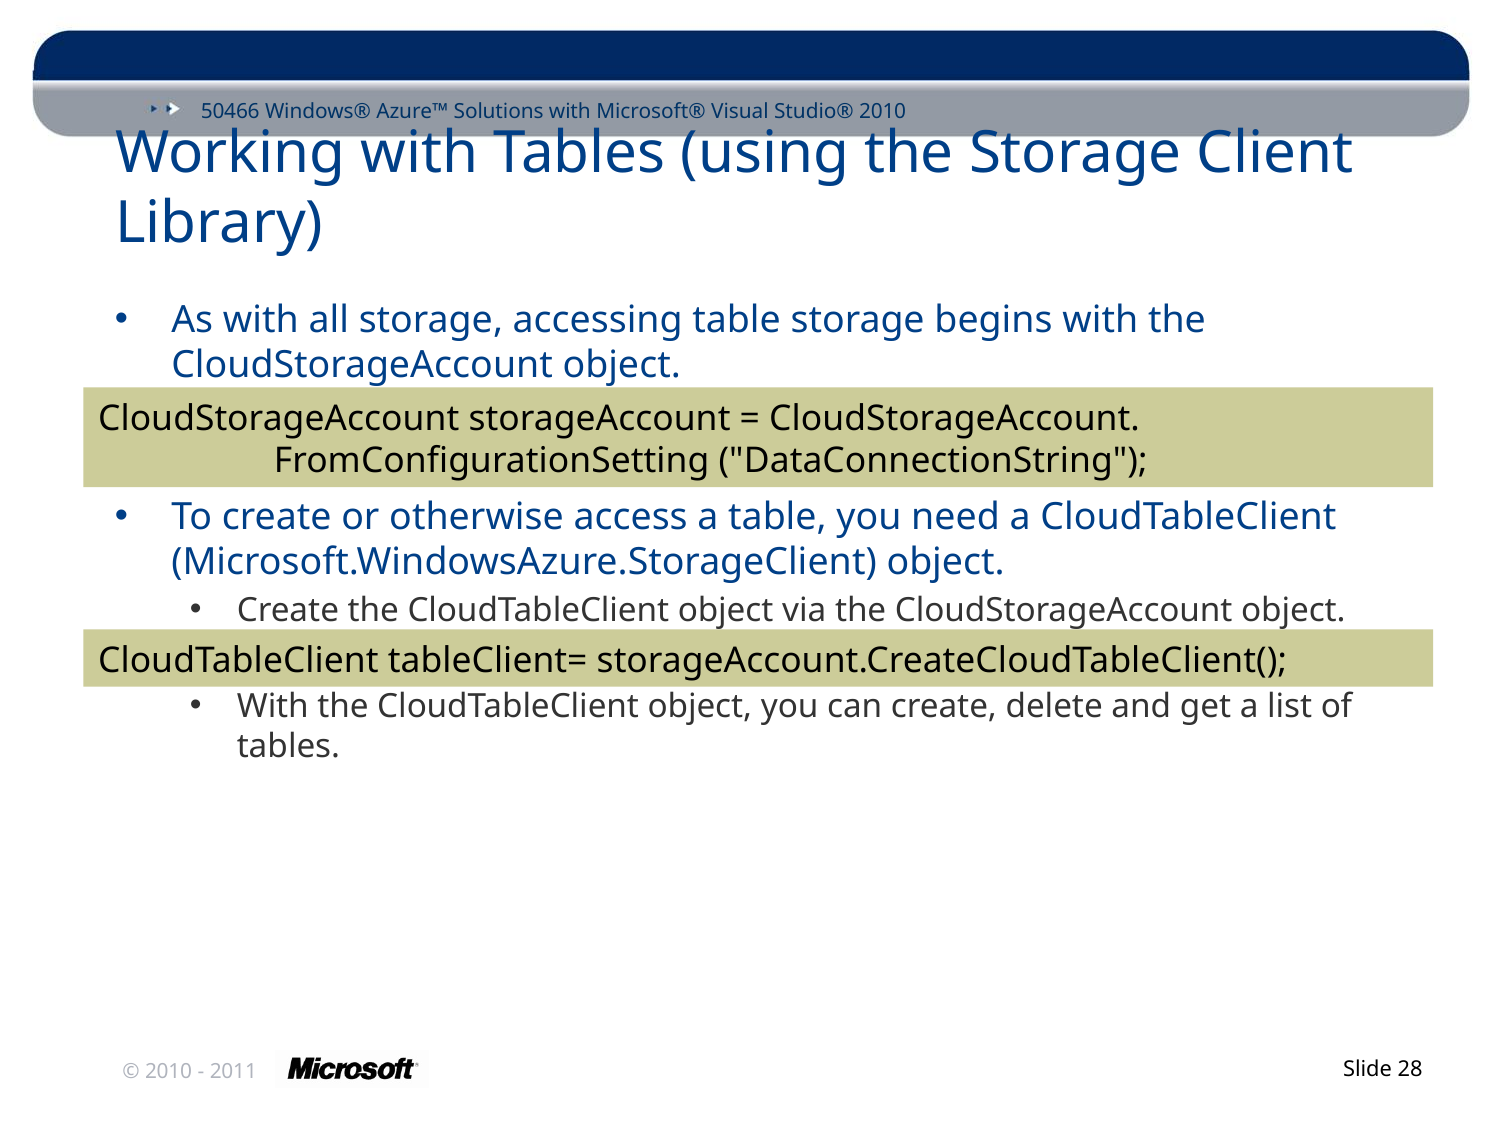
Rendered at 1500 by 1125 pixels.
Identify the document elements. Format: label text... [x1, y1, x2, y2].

list As with all storage, accessing table storage begins with the CloudStorageAccount object. To create or otherwise access a table, you need a CloudTableClient (Microsoft.WindowsAzure.StorageClient) object. Create the CloudTableClient object via the CloudStorageAccount object. With the CloudTableClient object, you can create, delete and get a list of tables. [99, 687, 1433, 1025]
list As with all storage, accessing table storage begins with the CloudStorageAccount object. To create or otherwise access a table, you need a CloudTableClient (Microsoft.WindowsAzure.StorageClient) object. Create the CloudTableClient object via the CloudStorageAccount object. With the CloudTableClient object, you can create, delete and get a list of tables. [99, 287, 1433, 387]
title Working with Tables (using the Storage Client Library) [100, 143, 1433, 262]
picture [0, 1, 1500, 159]
text_box CloudTableClient tableClient= storageAccount.CreateCloudTableClient(); [83, 629, 1434, 687]
text_box CloudStorageAccount storageAccount = CloudStorageAccount. FromConfigurationSetting ("DataConnectionString"); [83, 387, 1434, 488]
list As with all storage, accessing table storage begins with the CloudStorageAccount object. To create or otherwise access a table, you need a CloudTableClient (Microsoft.WindowsAzure.StorageClient) object. Create the CloudTableClient object via the CloudStorageAccount object. With the CloudTableClient object, you can create, delete and get a list of tables. [99, 488, 1433, 629]
picture [275, 1050, 429, 1088]
